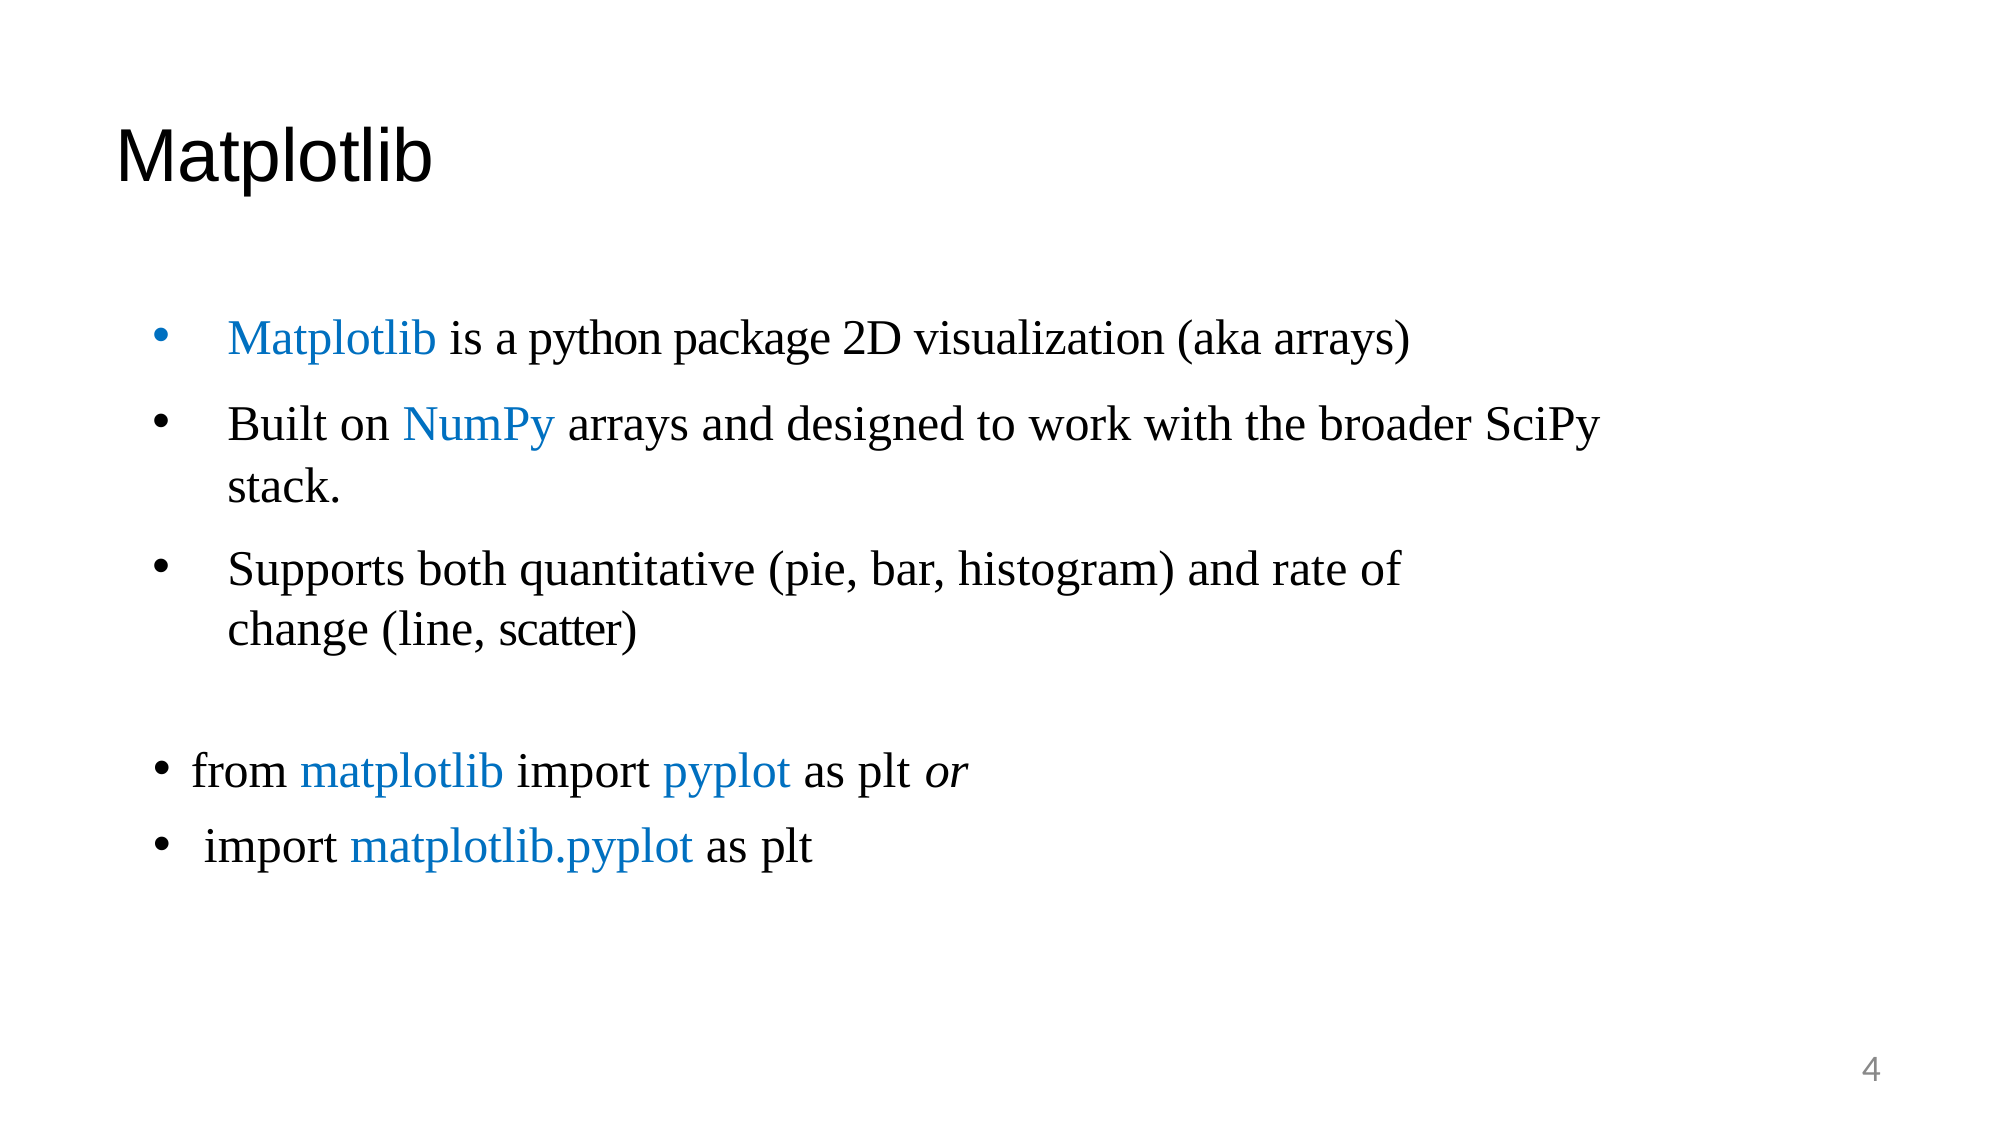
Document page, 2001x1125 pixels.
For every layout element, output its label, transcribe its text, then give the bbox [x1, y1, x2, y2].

text_box from matplotlib import pyplot as plt or import matplotlib.pyplot as plt [151, 719, 1450, 873]
text_box Matplotlib is a python package 2D visualization (aka arrays) Built on NumPy arrays and designed to work with the broader SciPy stack. Supports both quantitative (pie, bar, histogram) and rate of change (line, scatter) [150, 291, 1793, 656]
slide_number 4 [1855, 1043, 1909, 1125]
title Matplotlib [50, 24, 1773, 295]
